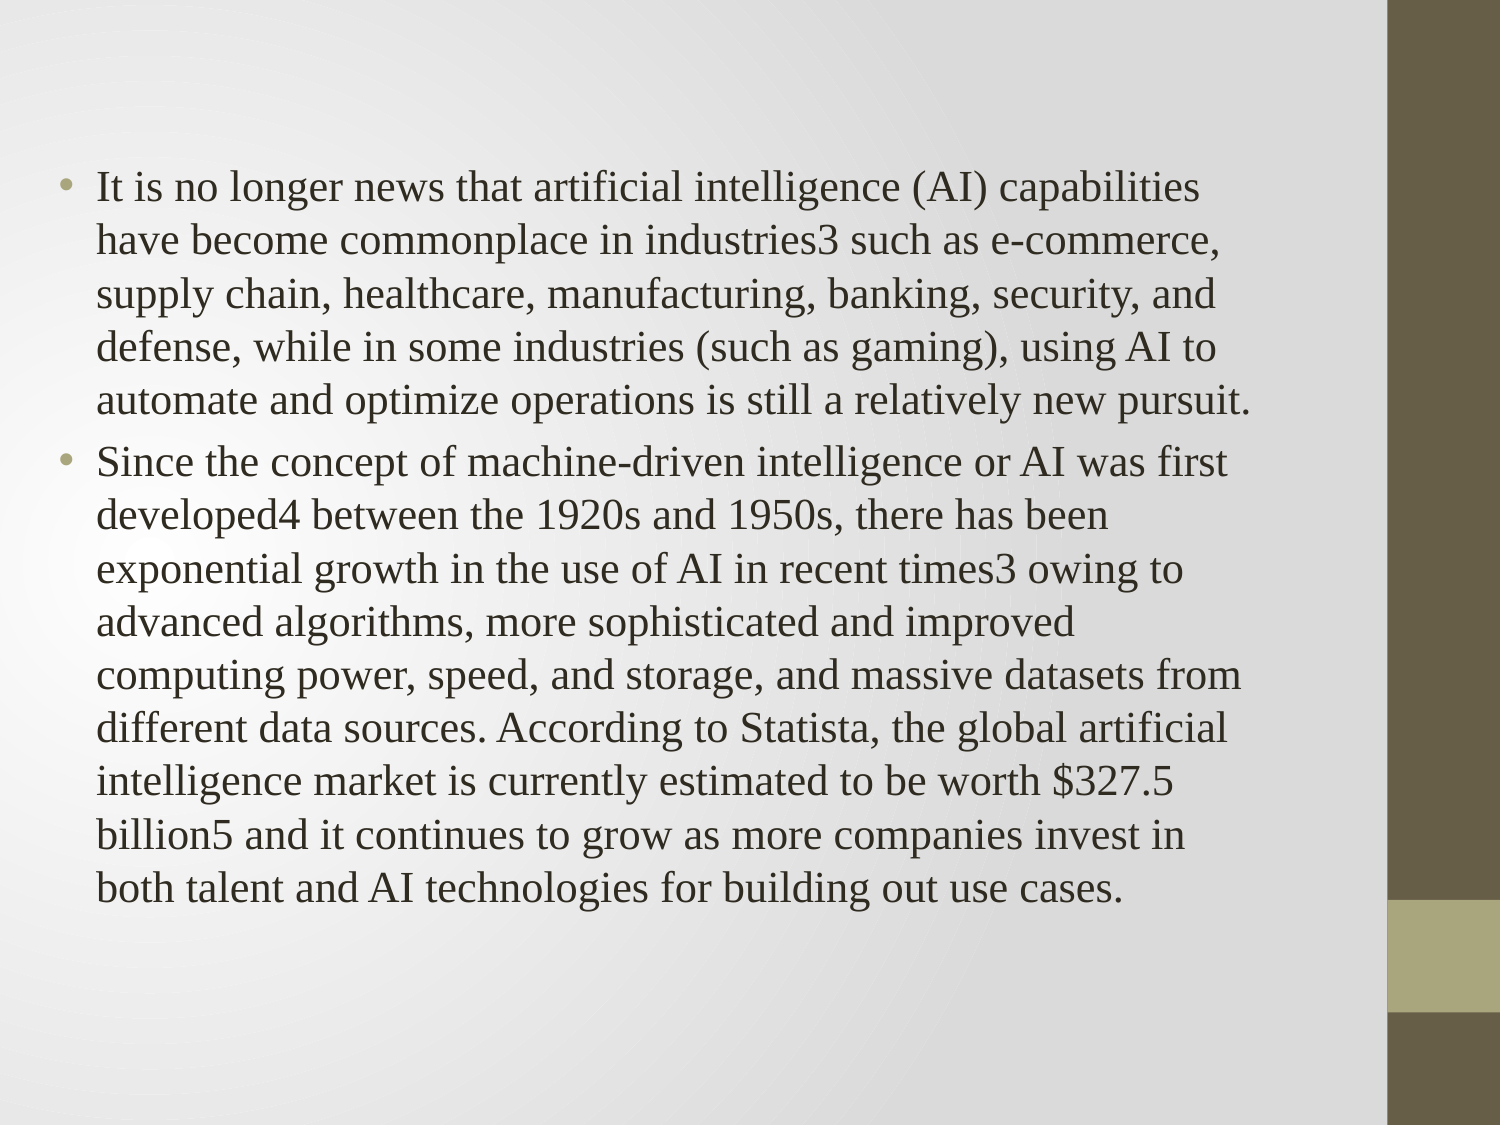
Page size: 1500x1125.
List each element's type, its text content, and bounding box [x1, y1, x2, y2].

list It is no longer news that artificial intelligence (AI) capabilities have become commonplace in industries3 such as e-commerce, supply chain, healthcare, manufacturing, banking, security, and defense, while in some industries (such as gaming), using AI to automate and optimize operations is still a relatively new pursuit. Since the concept of machine-driven intelligence or AI was first developed4 between the 1920s and 1950s, there has been exponential growth in the use of AI in recent times3 owing to advanced algorithms, more sophisticated and improved computing power, speed, and storage, and massive datasets from different data sources. According to Statista, the global artificial intelligence market is currently estimated to be worth $327.5 billion5 and it continues to grow as more companies invest in both talent and AI technologies for building out use cases. [25, 149, 1275, 938]
